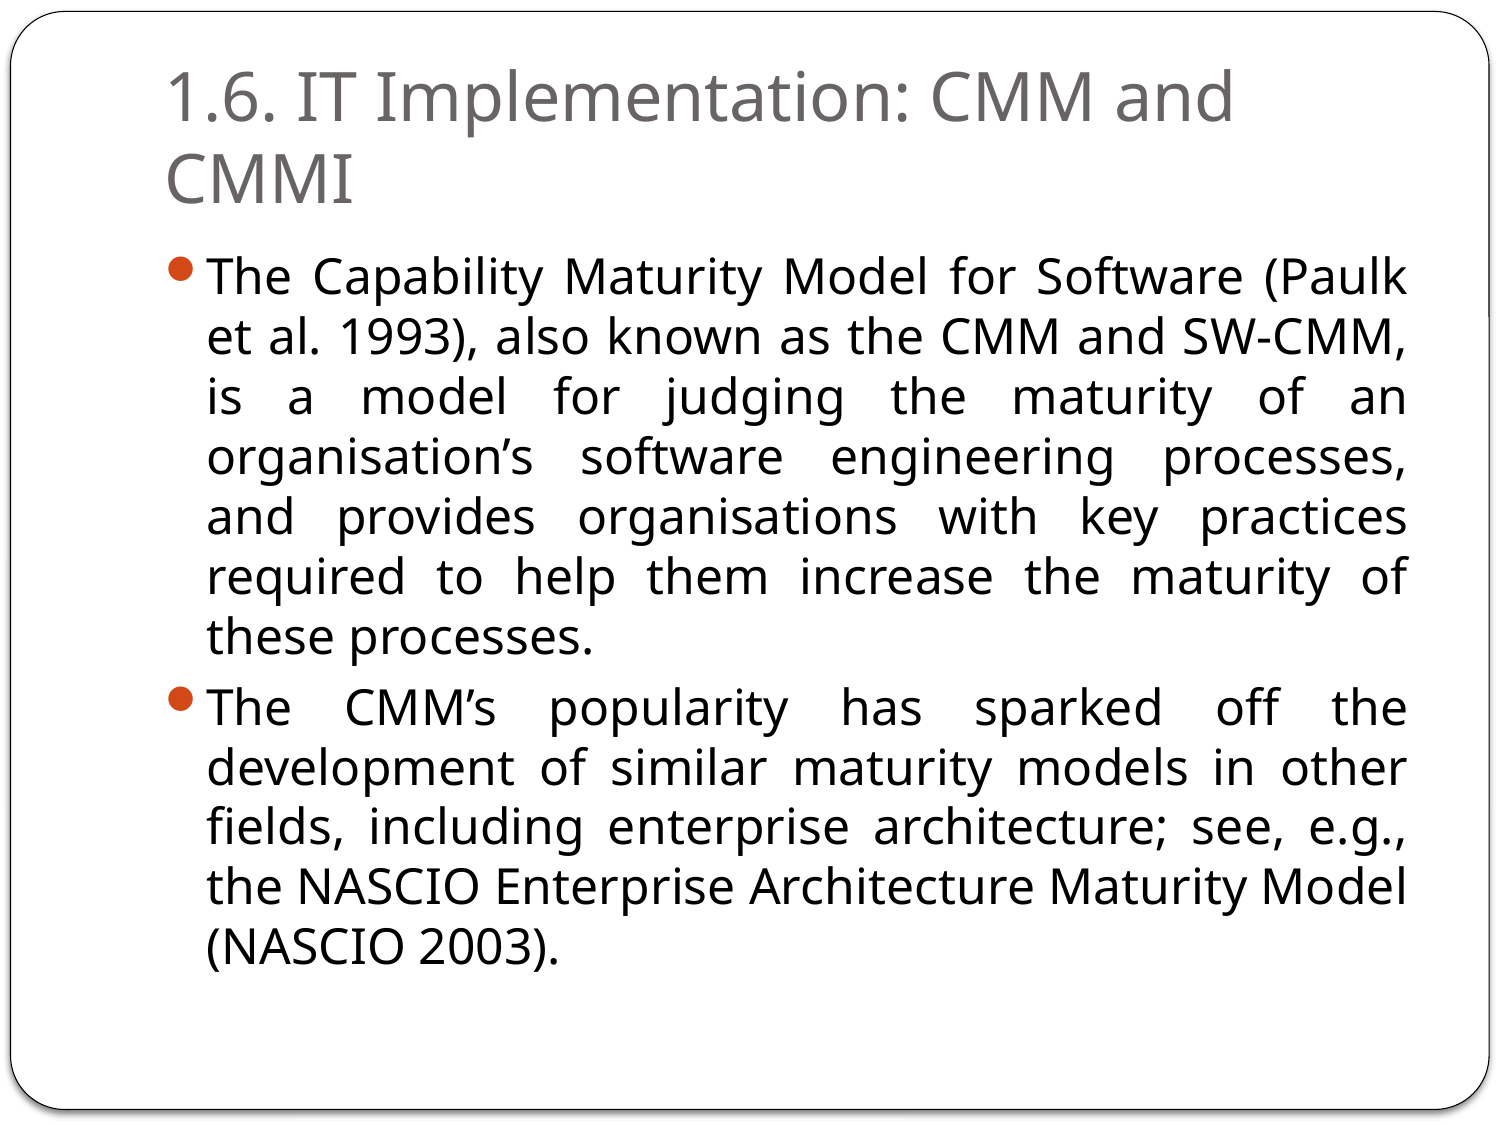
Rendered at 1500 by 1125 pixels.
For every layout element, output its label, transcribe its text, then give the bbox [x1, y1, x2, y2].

title 1.6. IT Implementation: CMM and CMMI [150, 45, 1425, 233]
list The Capability Maturity Model for Software (Paulk et al. 1993), also known as the CMM and SW-CMM, is a model for judging the maturity of an organisation’s software engineering processes, and provides organisations with key practices required to help them increase the maturity of these processes. The CMM’s popularity has sparked off the development of similar maturity models in other fields, including enterprise architecture; see, e.g., the NASCIO Enterprise Architecture Maturity Model (NASCIO 2003). [150, 237, 1425, 988]
